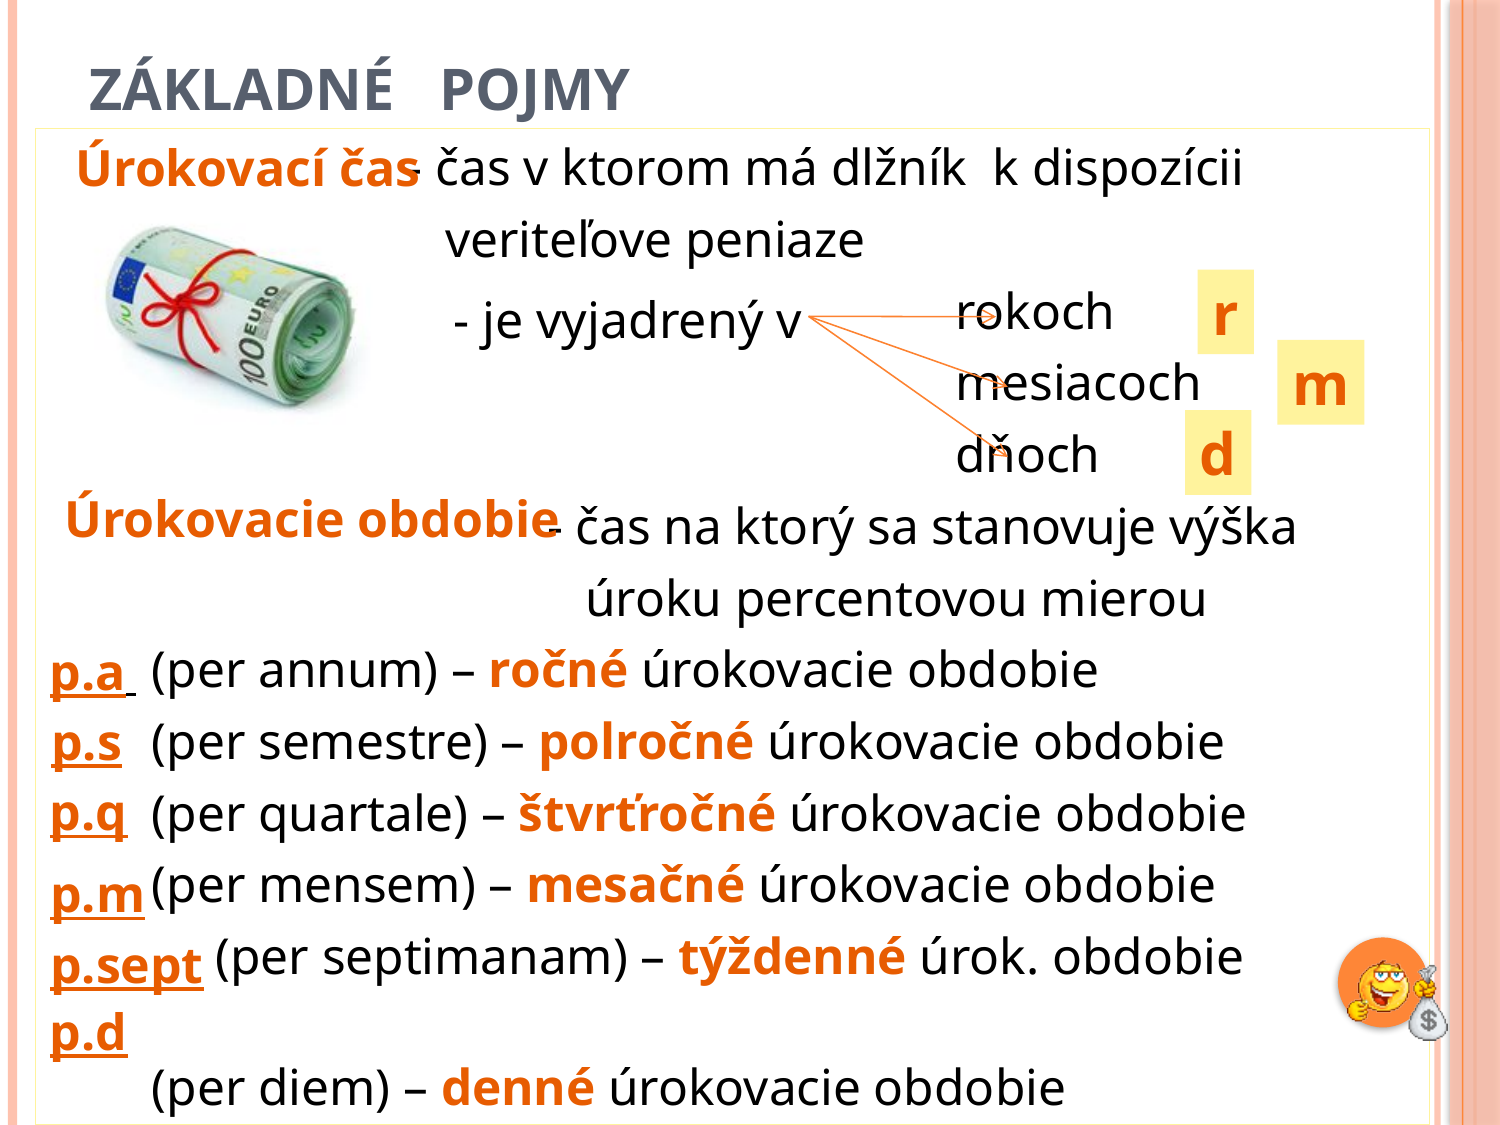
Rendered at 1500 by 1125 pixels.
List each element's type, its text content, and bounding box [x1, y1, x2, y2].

text_box Úrokovací čas [60, 128, 449, 204]
list - čas v ktorom má dlžník k dispozícii veriteľove peniaze rokoch mesiacoch dňoch - čas na ktorý sa stanovuje výška úroku percentovou mierou (per annum) – ročné úrokovacie obdobie (per semestre) – polročné úrokovacie obdobie (per quartale) – štvrťročné úrokovacie obdobie (per mensem) – mesačné úrokovacie obdobie (per septimanam) – týždenné úrok. obdobie (per diem) – denné úrokovacie obdobie [35, 128, 1430, 1125]
text_box - je vyjadrený v [438, 281, 831, 356]
text_box d [1185, 410, 1252, 495]
title Základné pojmy [75, 45, 1300, 128]
text_box r [1197, 269, 1254, 355]
picture [1347, 913, 1448, 1041]
text_box p.d [35, 1001, 153, 1070]
text_box p.m [35, 855, 176, 925]
picture [70, 198, 384, 434]
text_box p.s [36, 703, 137, 773]
text_box p.a [35, 632, 153, 708]
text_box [808, 316, 1008, 458]
text_box m [1277, 339, 1365, 425]
text_box Úrokovacie obdobie [49, 480, 589, 556]
text_box p.sept [35, 925, 235, 1001]
text_box p.q [35, 773, 153, 849]
